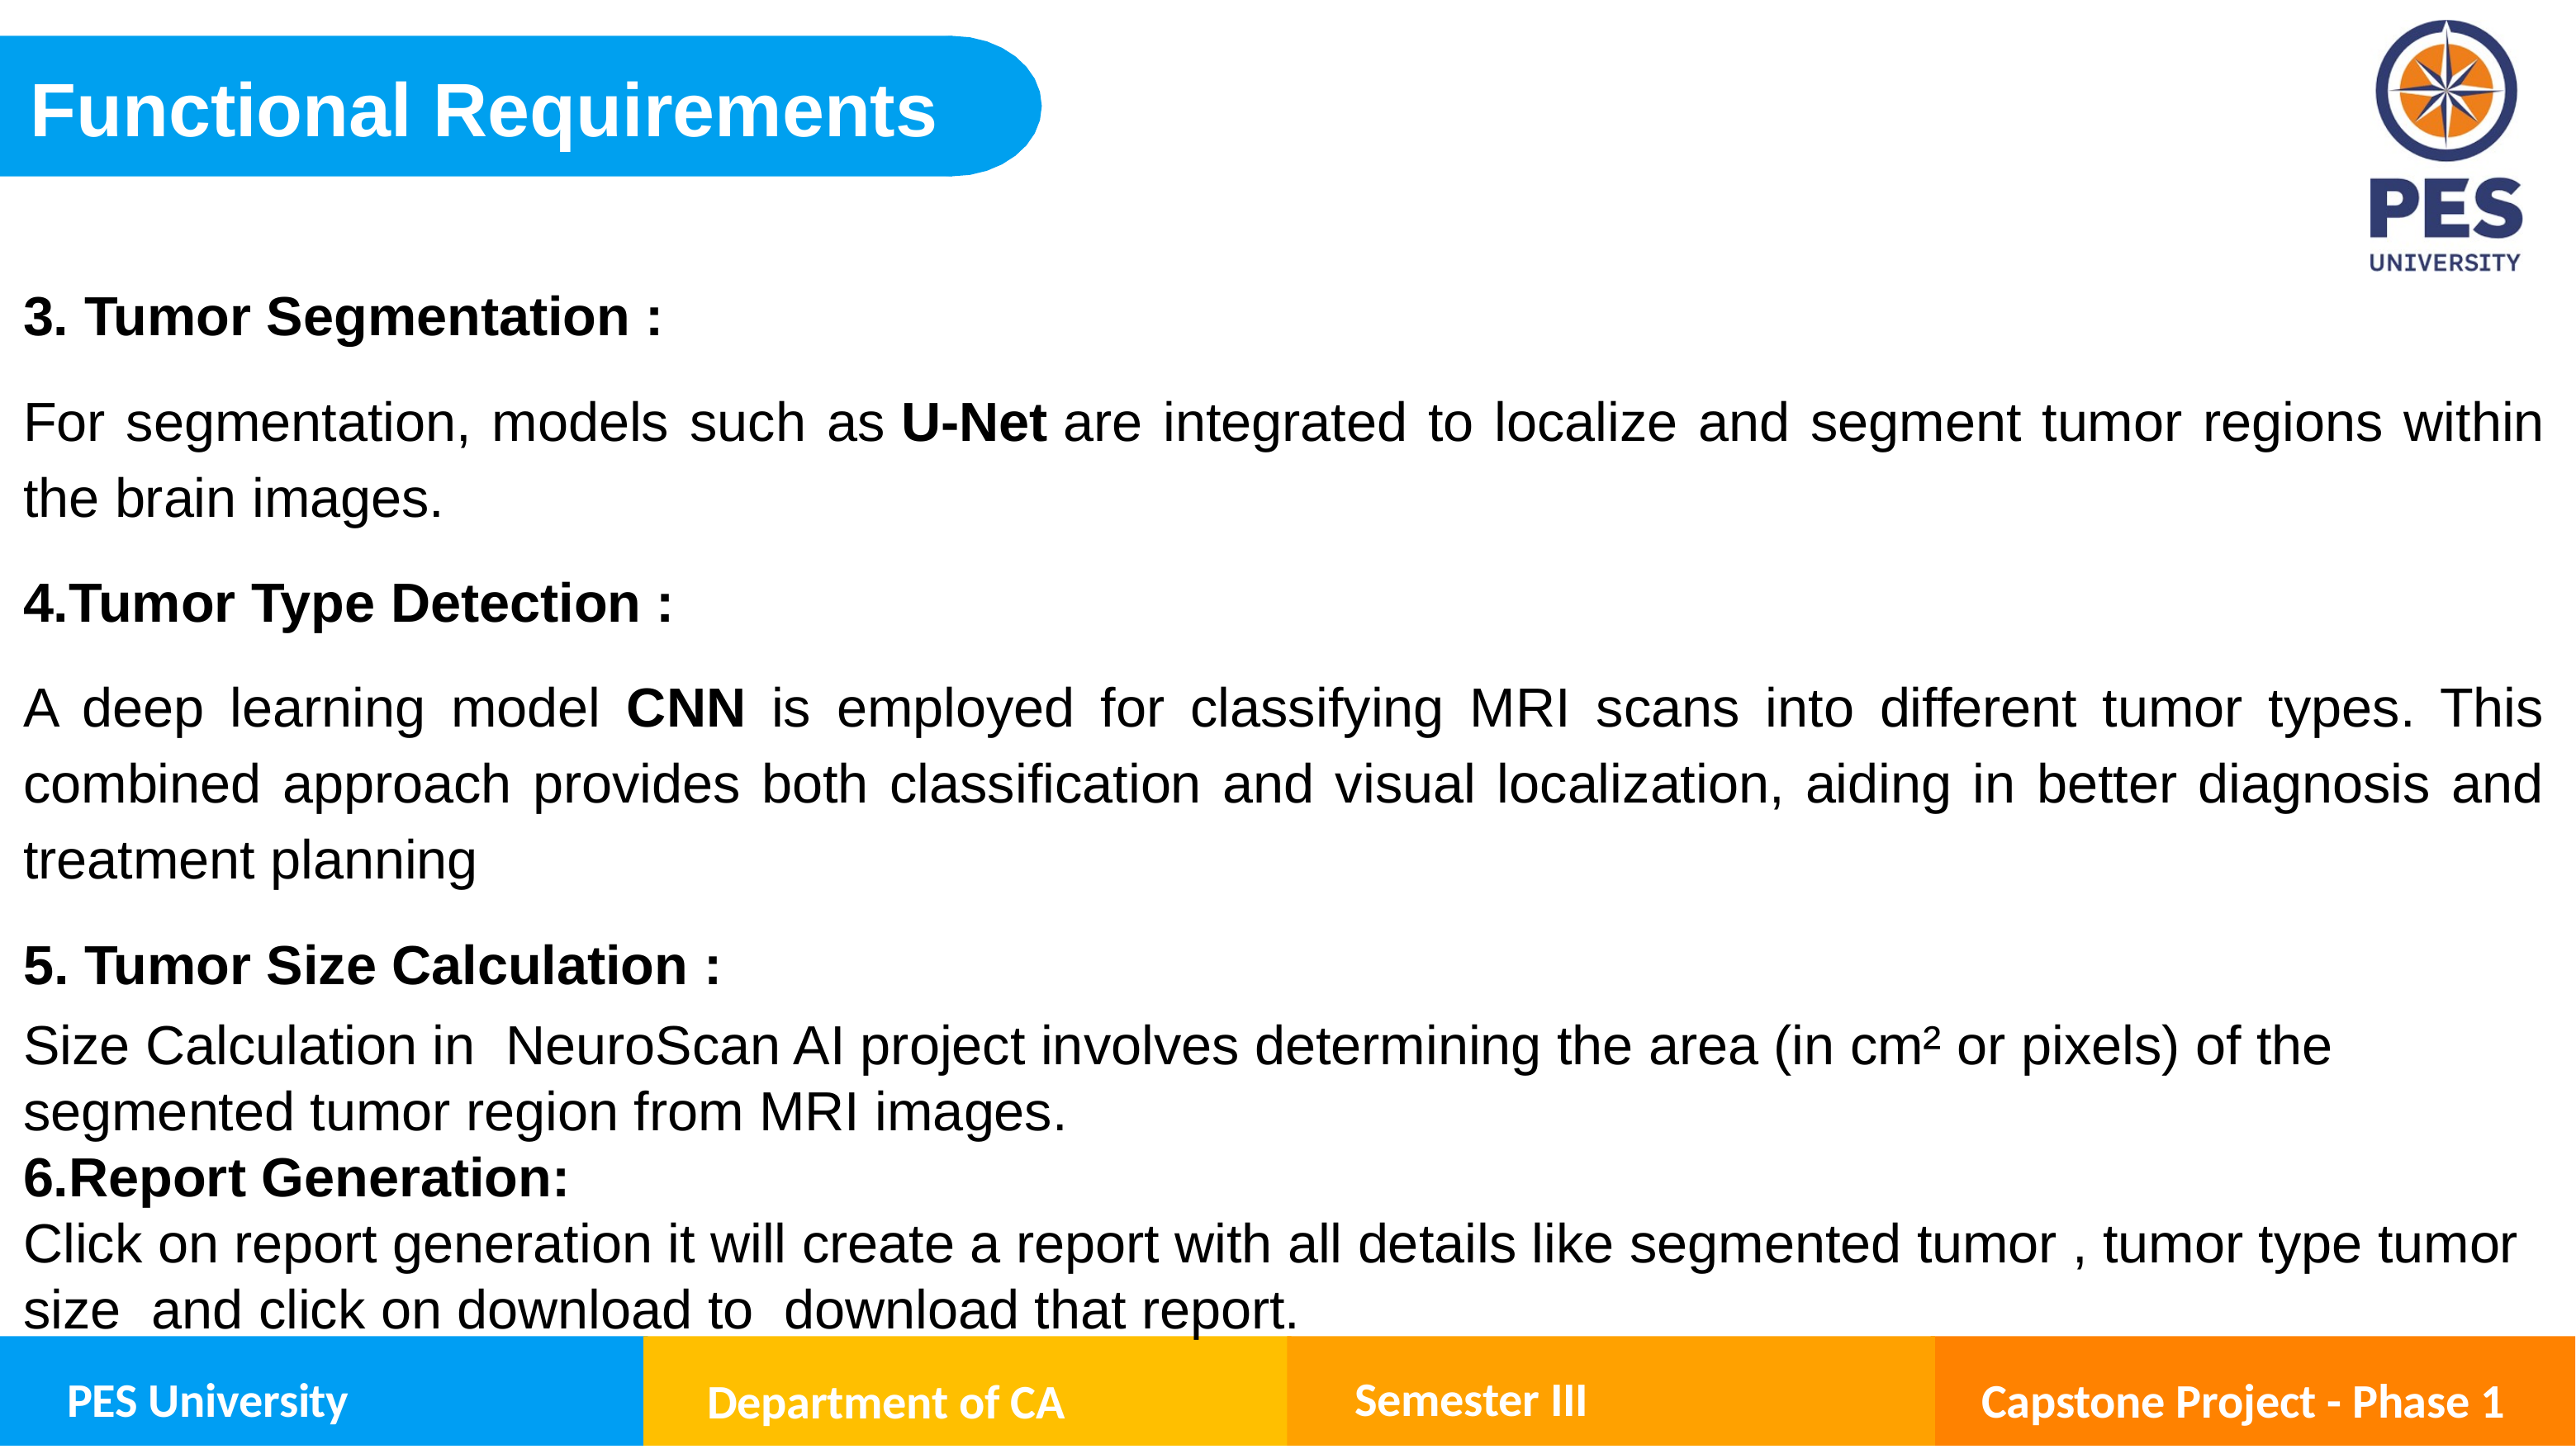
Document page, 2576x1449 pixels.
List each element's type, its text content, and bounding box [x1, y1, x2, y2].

text_box 3. Tumor Segmentation : For segmentation, models such as U-Net are integrated to localize and segment tumor regions within the brain images. 4.Tumor Type Detection : A deep learning model CNN is employed for classifying MRI scans into different tumor types. This combined approach provides both classification and visual localization, aiding in better diagnosis and treatment planning 5. Tumor Size Calculation : Size Calculation in NeuroScan AI project involves determining the area (in cm² or pixels) of the segmented tumor region from MRI images. 6.Report Generation: Click on report generation it will create a report with all details like segmented tumor , tumor type tumor size and click on download to download that report. [23, 270, 2546, 1340]
picture [2370, 20, 2523, 270]
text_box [0, 36, 1042, 177]
